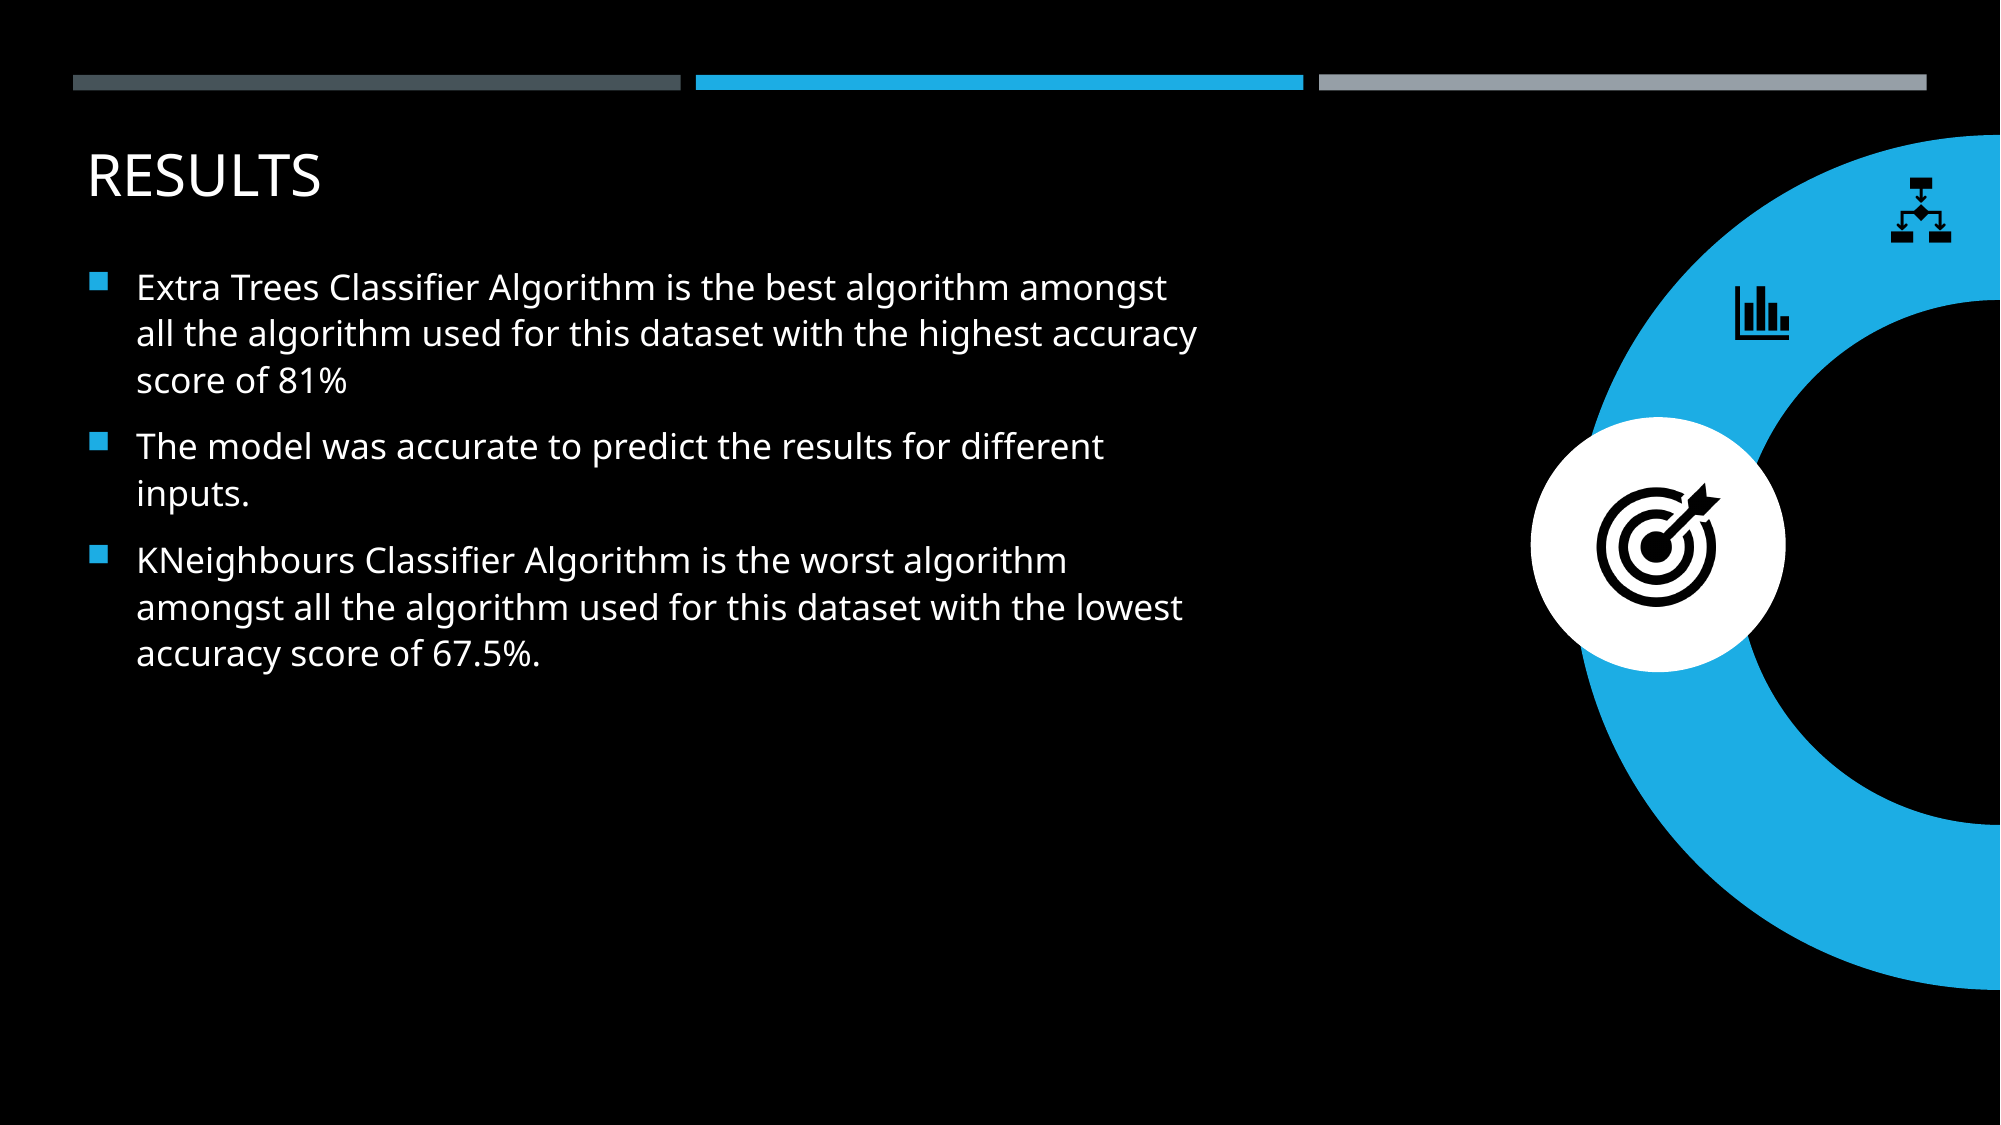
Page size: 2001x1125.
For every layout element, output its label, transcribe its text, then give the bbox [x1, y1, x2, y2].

title Results [71, 118, 1881, 227]
picture [1723, 275, 1800, 352]
text_box [1590, 133, 2000, 463]
list Extra Trees Classifier Algorithm is the best algorithm amongst all the algorithm used for this dataset with the highest accuracy score of 81% The model was accurate to predict the results for different inputs. KNeighbours Classifier Algorithm is the worst algorithm amongst all the algorithm used for this dataset with the lowest accuracy score of 67.5%. [71, 288, 1225, 713]
text_box [1578, 636, 2000, 992]
picture [1582, 469, 1734, 621]
picture [1882, 172, 1959, 249]
text_box [1528, 415, 1788, 674]
